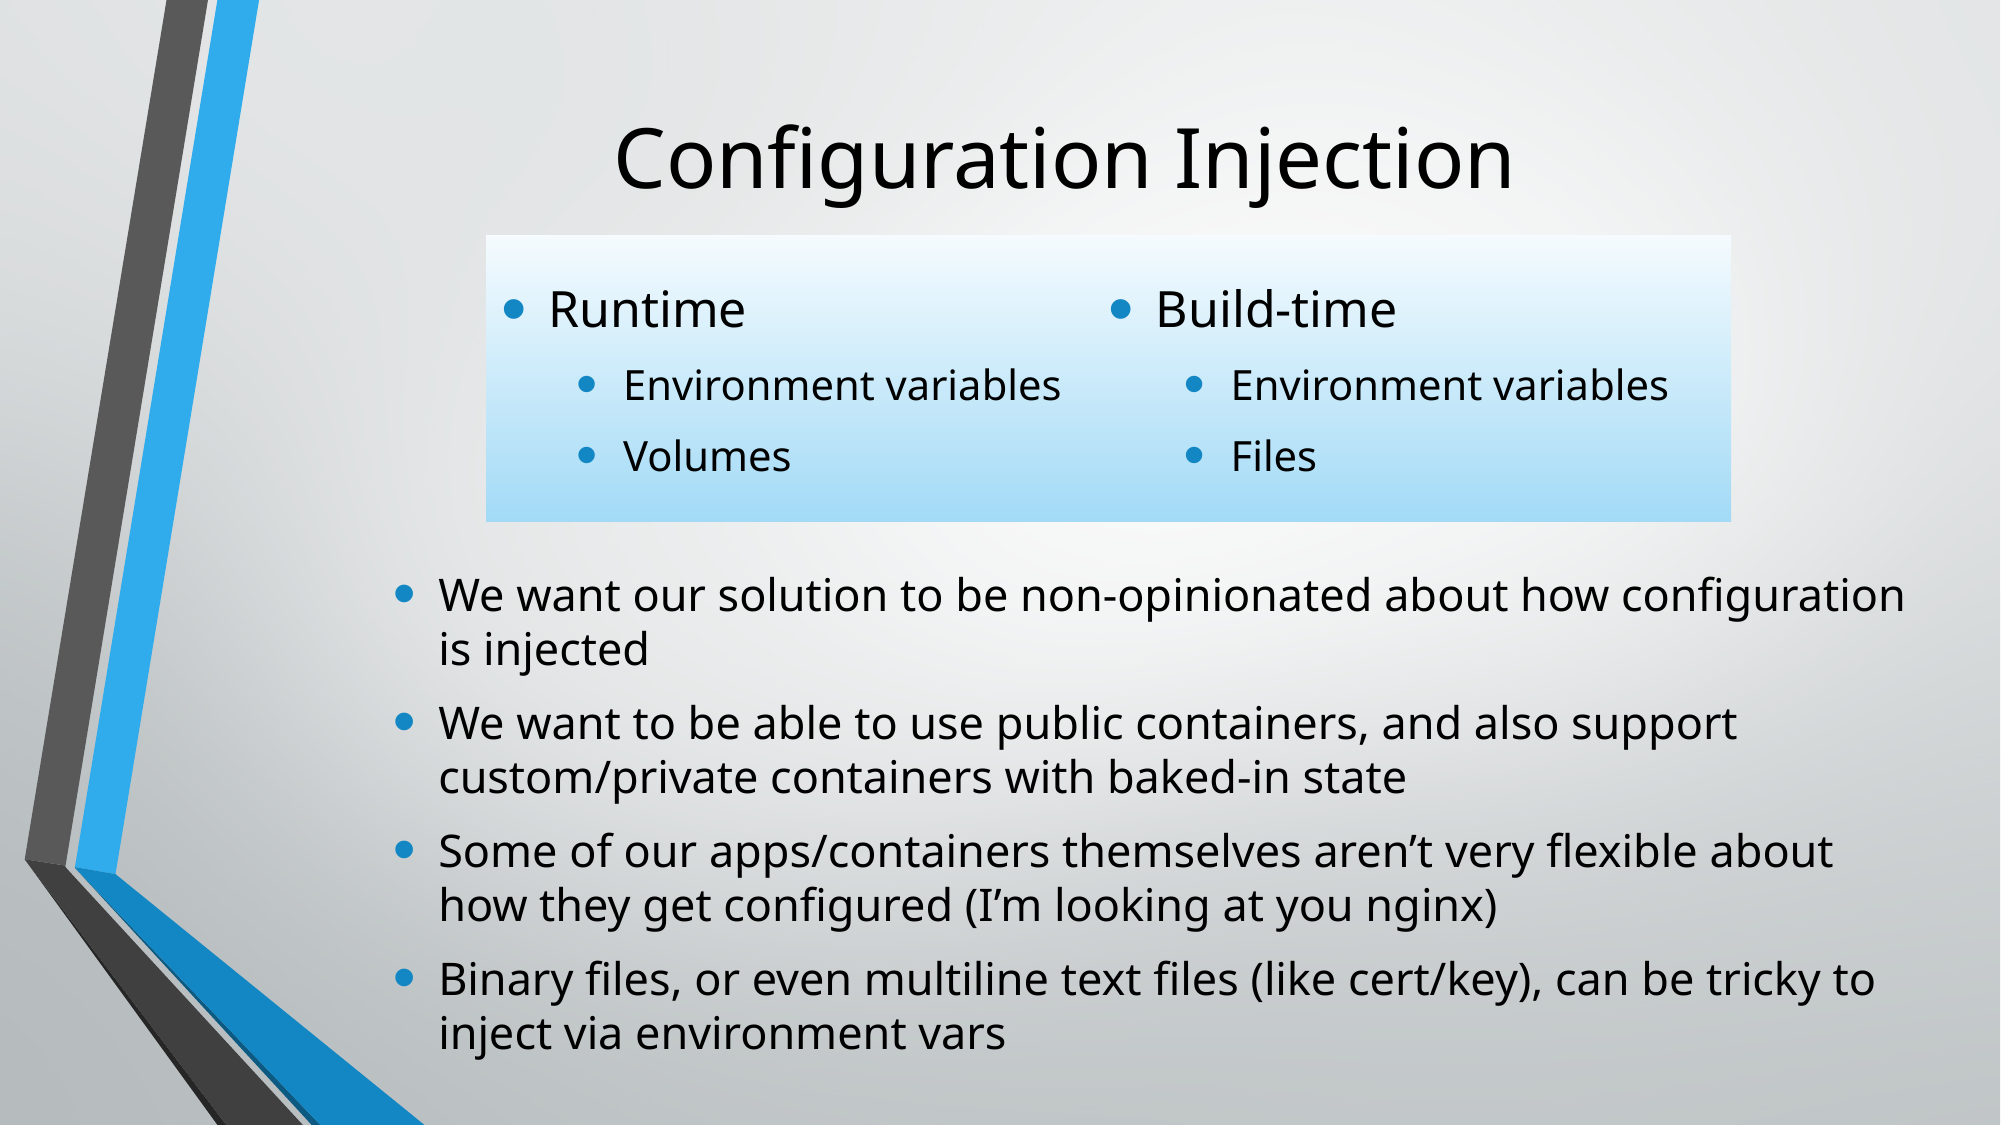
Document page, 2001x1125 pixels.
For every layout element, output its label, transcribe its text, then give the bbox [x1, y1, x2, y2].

list We want our solution to be non-opinionated about how configuration is injected We want to be able to use public containers, and also support custom/private containers with baked-in state Some of our apps/containers themselves aren’t very flexible about how they get configured (I’m looking at you nginx) Binary files, or even multiline text files (like cert/key), can be tricky to inject via environment vars [377, 556, 1949, 1069]
title Configuration Injection [243, 66, 1887, 244]
text_box Runtime Environment variables Volumes Build-time Environment variables Files [486, 235, 1732, 522]
